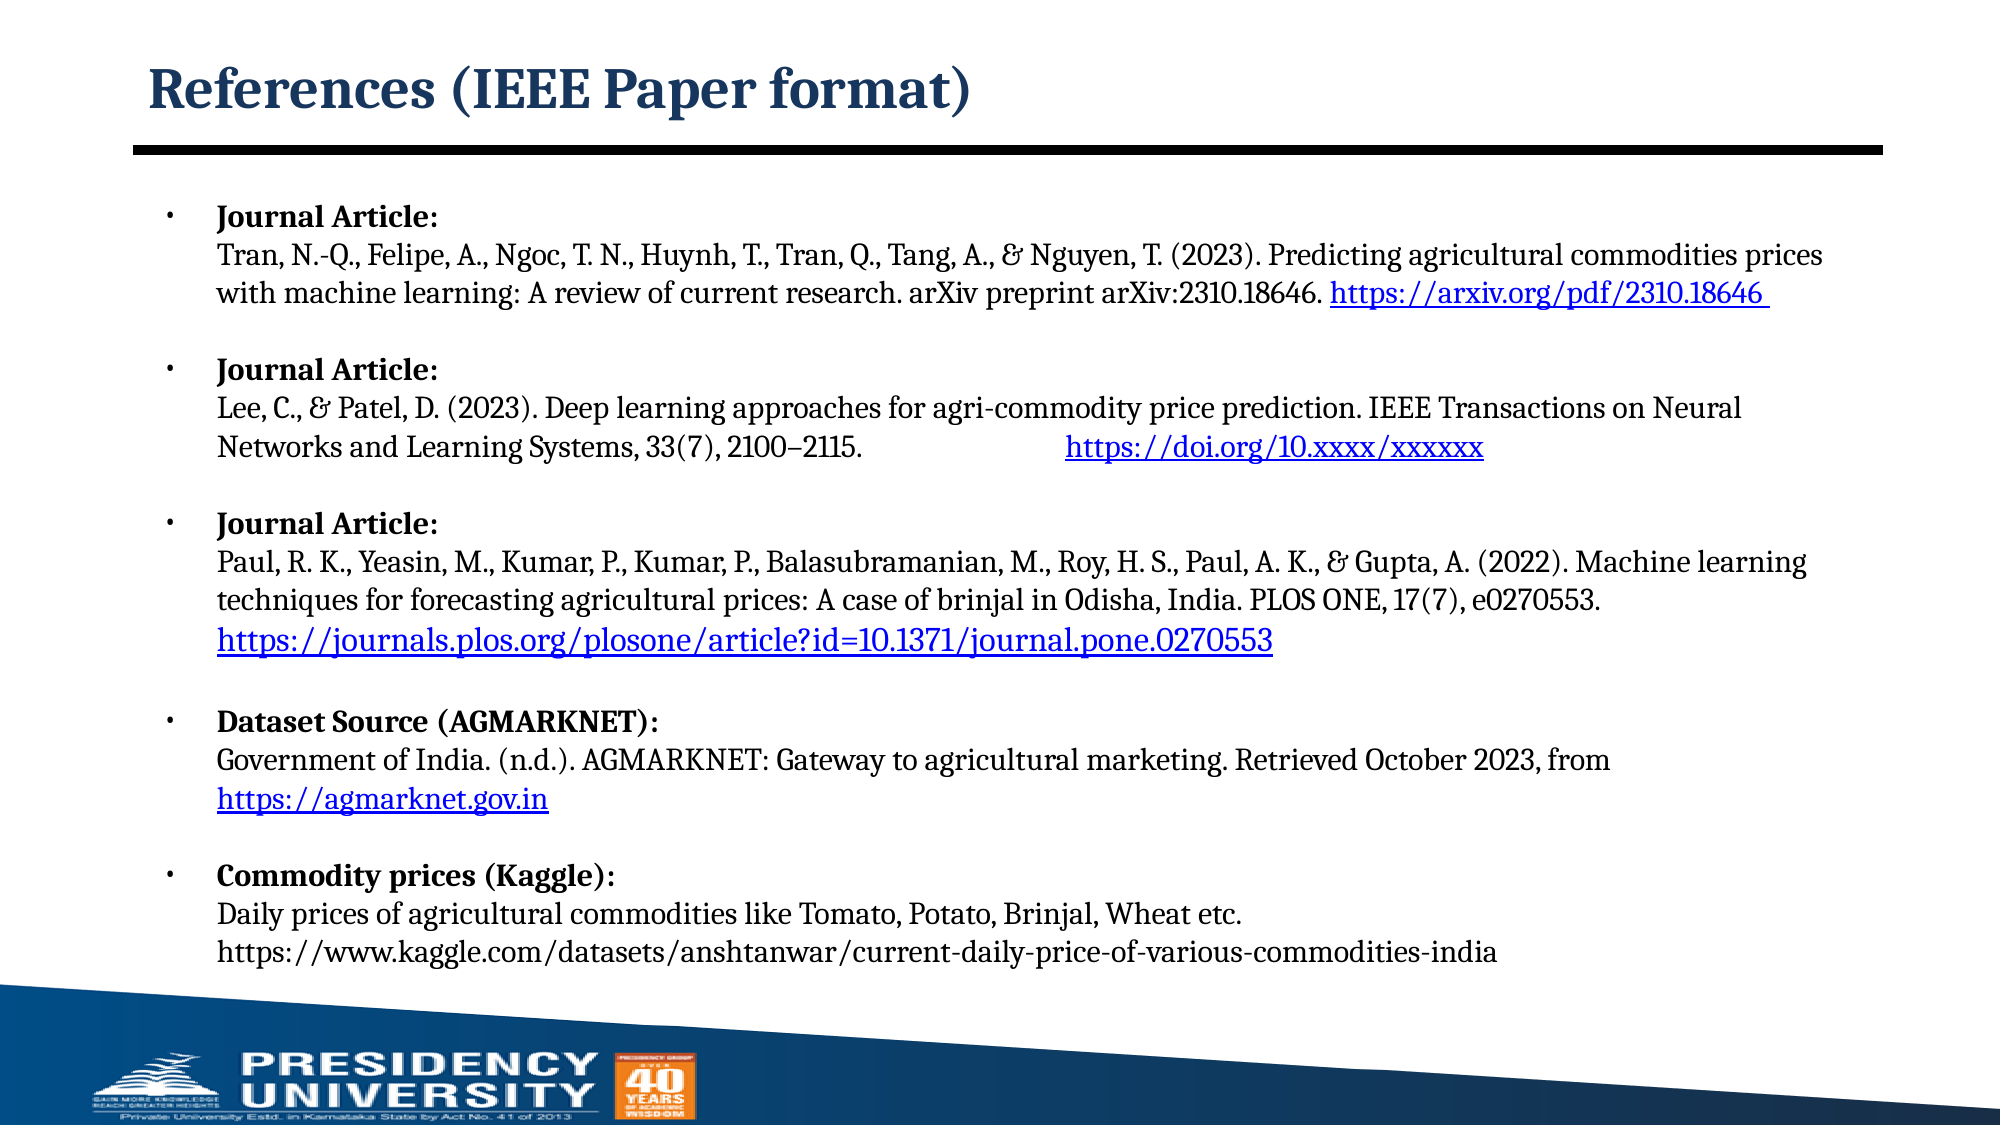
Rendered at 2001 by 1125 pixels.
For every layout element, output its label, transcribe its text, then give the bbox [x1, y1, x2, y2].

picture [0, 982, 2000, 1125]
title References (IEEE Paper format) [133, 45, 1884, 125]
list Journal Article: Tran, N.-Q., Felipe, A., Ngoc, T. N., Huynh, T., Tran, Q., Tang, A., & Nguyen, T. (2023). Predicting agricultural commodities prices with machine learning: A review of current research. arXiv preprint arXiv:2310.18646. https://arxiv.org/pdf/2310.18646 Journal Article: Lee, C., & Patel, D. (2023). Deep learning approaches for agri-commodity price prediction. IEEE Transactions on Neural Networks and Learning Systems, 33(7), 2100–2115. https://doi.org/10.xxxx/xxxxxx Journal Article: Paul, R. K., Yeasin, M., Kumar, P., Kumar, P., Balasubramanian, M., Roy, H. S., Paul, A. K., & Gupta, A. (2022). Machine learning techniques for forecasting agricultural prices: A case of brinjal in Odisha, India. PLOS ONE, 17(7), e0270553. https://journals.plos.org/plosone/article?id=10.1371/journal.pone.0270553 Dataset Source (AGMARKNET): Government of India. (n.d.). AGMARKNET: Gateway to agricultural marketing. Retrieved October 2023, from https://agmarknet.gov.in Commodity prices (Kaggle): Daily prices of agricultural commodities like Tomato, Potato, Brinjal, Wheat etc. https://www.kaggle.com/datasets/anshtanwar/current-daily-price-of-various-commodities-india [133, 187, 1884, 1000]
